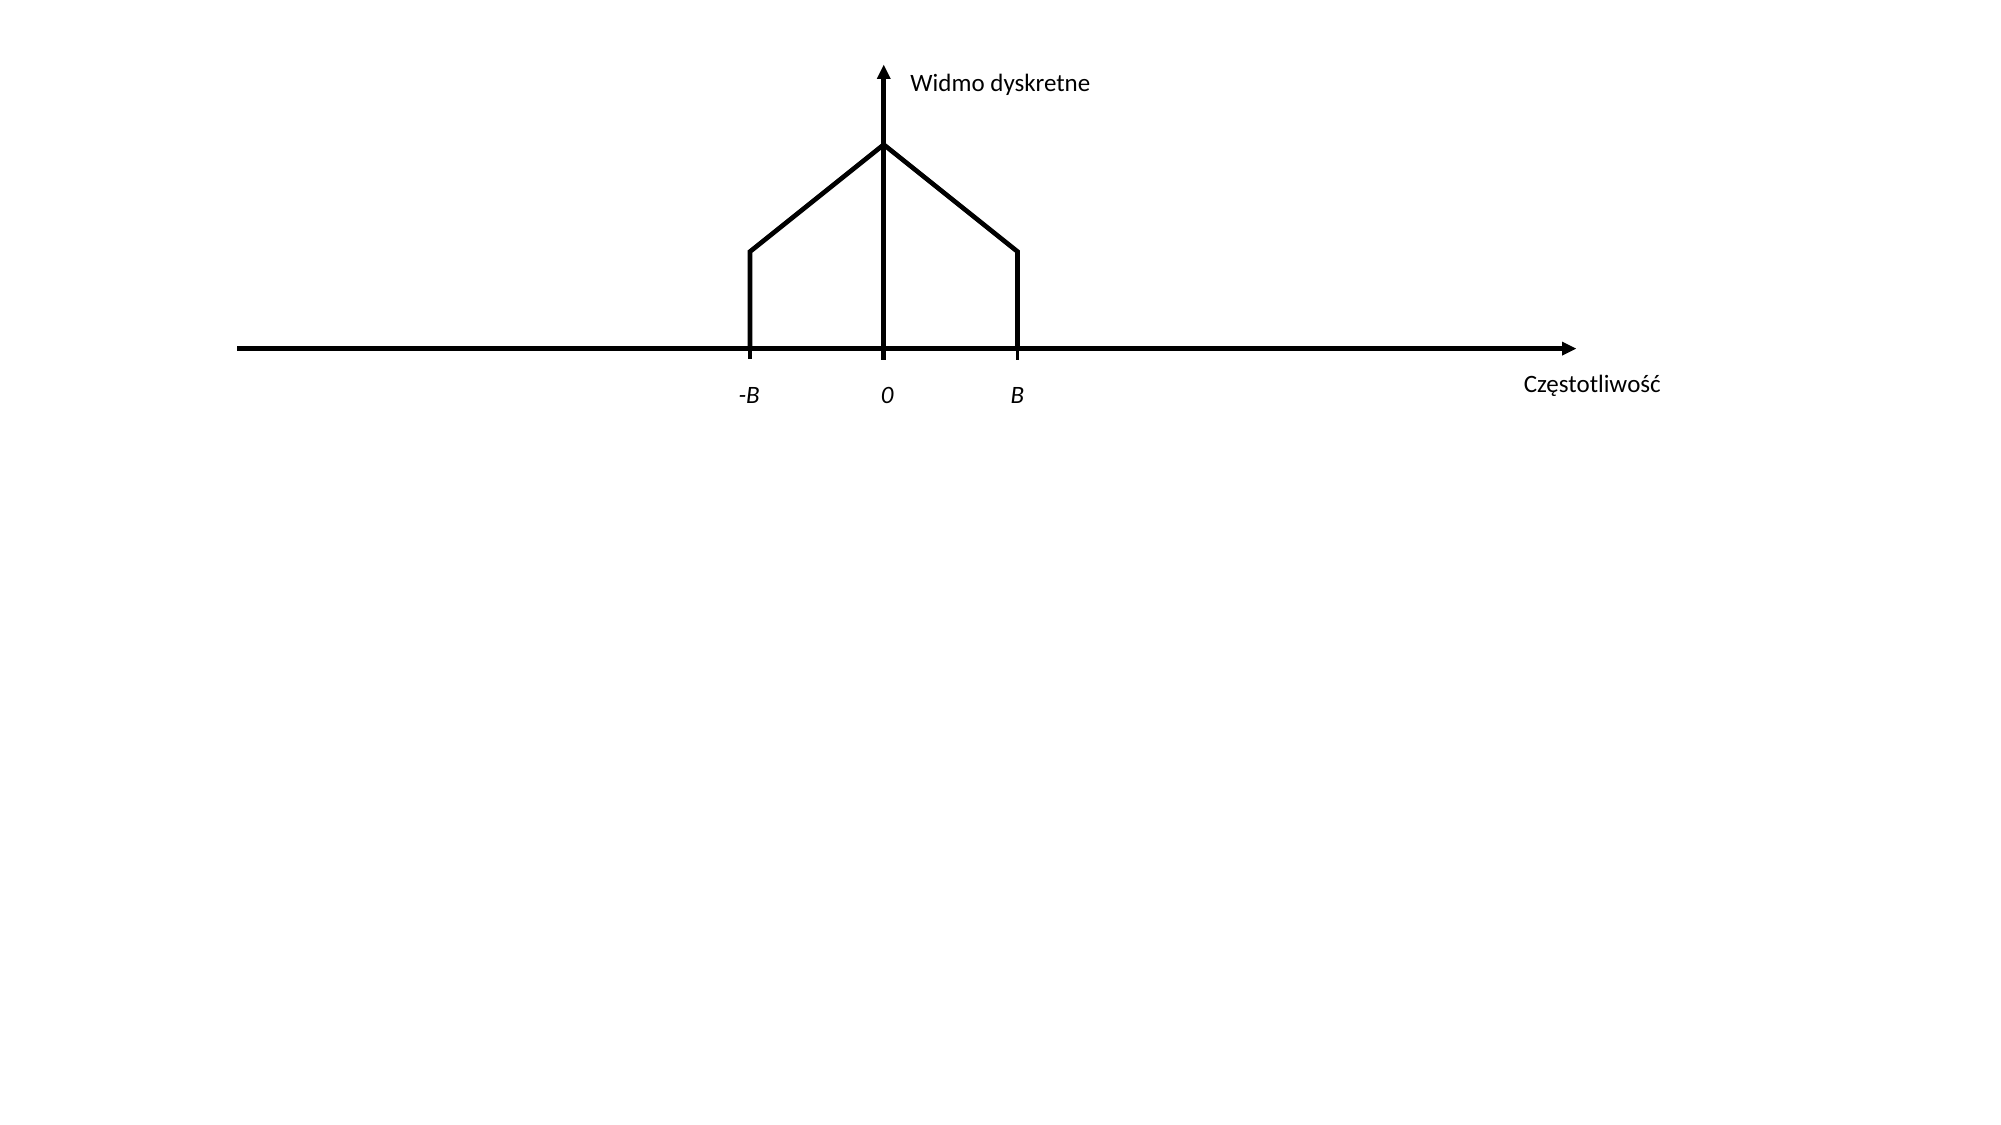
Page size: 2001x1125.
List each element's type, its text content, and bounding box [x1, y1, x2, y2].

text_box -B [705, 371, 793, 416]
text_box Widmo dyskretne [895, 59, 1106, 104]
text_box [748, 145, 881, 346]
text_box Częstotliwość [1509, 359, 1676, 405]
text_box [886, 145, 1019, 346]
text_box 0 [848, 371, 909, 416]
text_box B [995, 371, 1040, 416]
